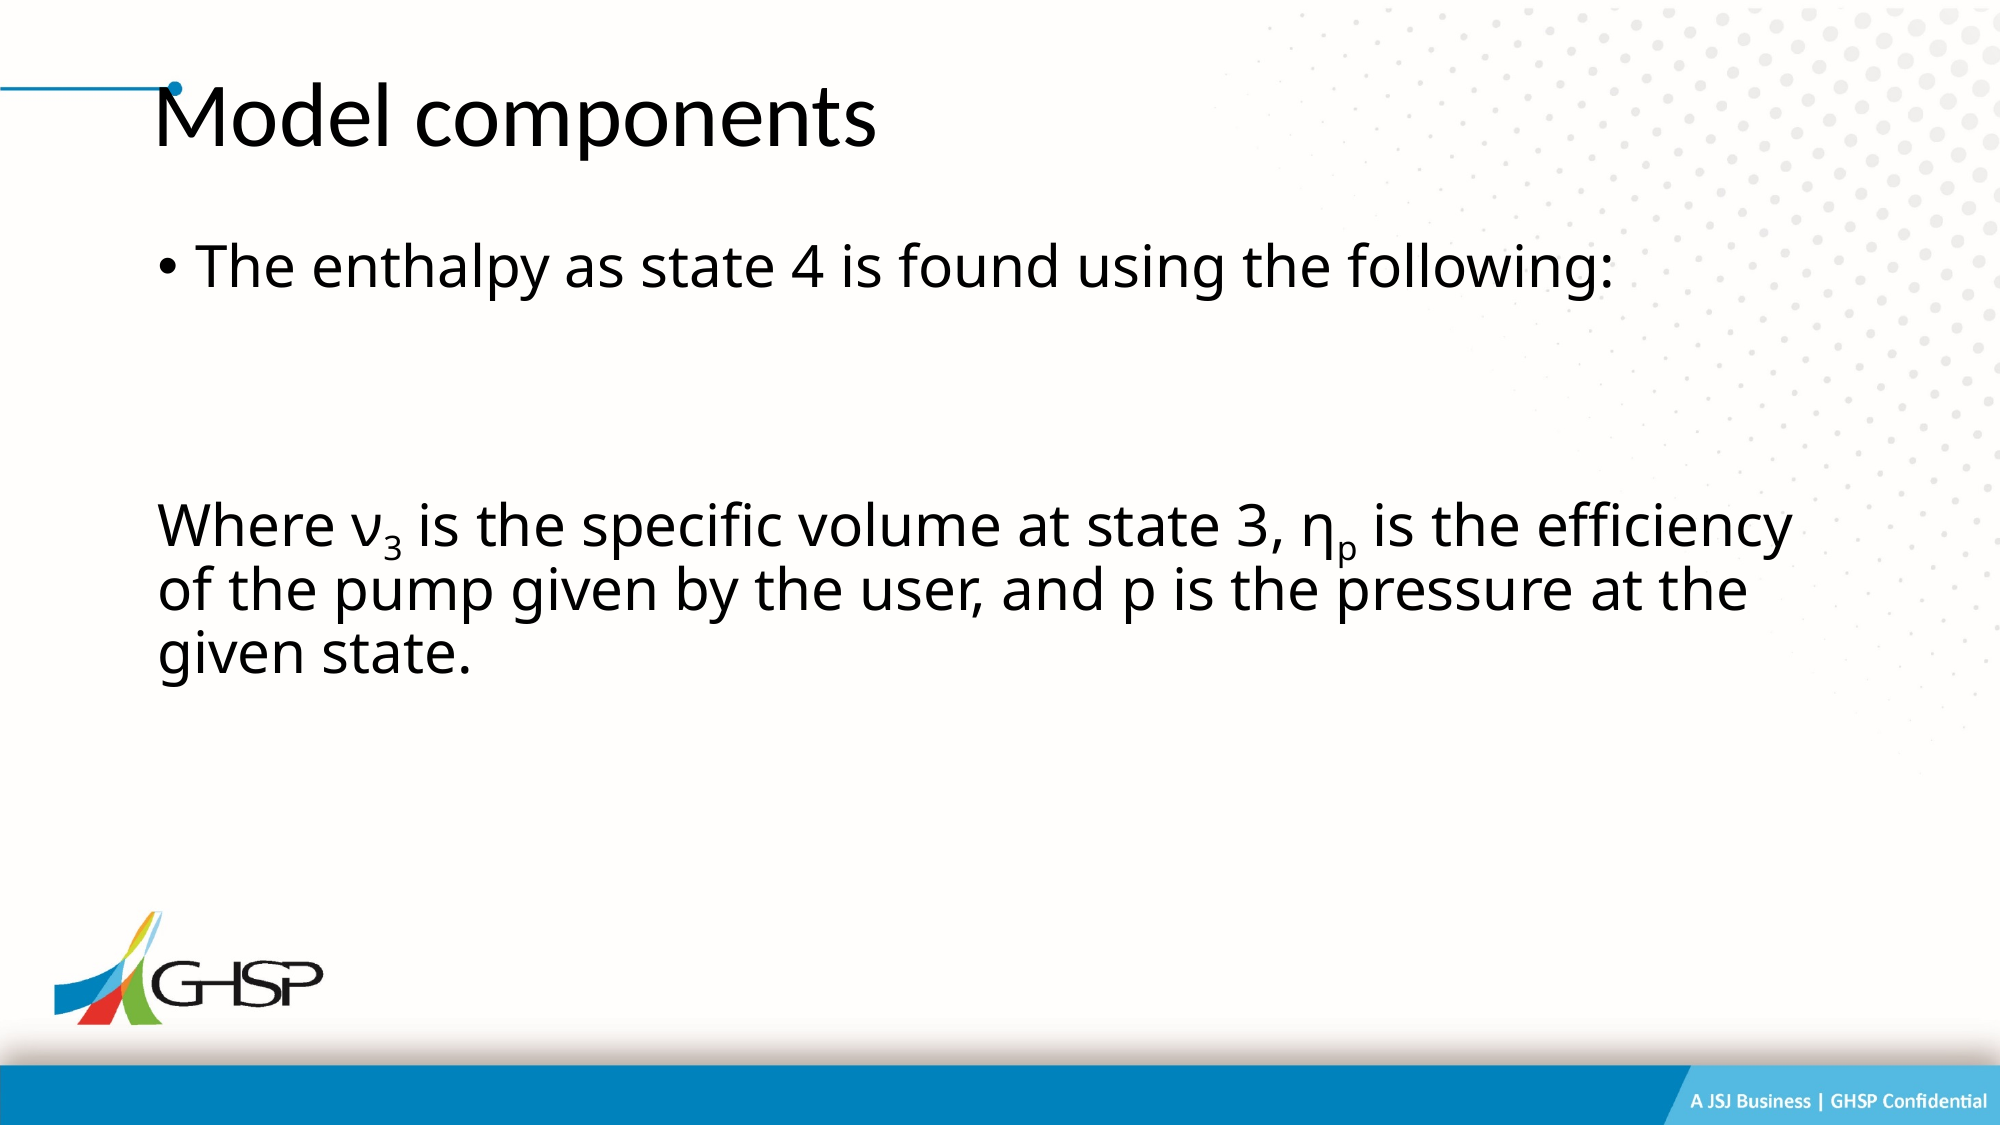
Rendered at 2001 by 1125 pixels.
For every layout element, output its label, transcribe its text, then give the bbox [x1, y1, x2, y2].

picture [0, 0, 2000, 1125]
title Model components [137, 59, 1863, 278]
